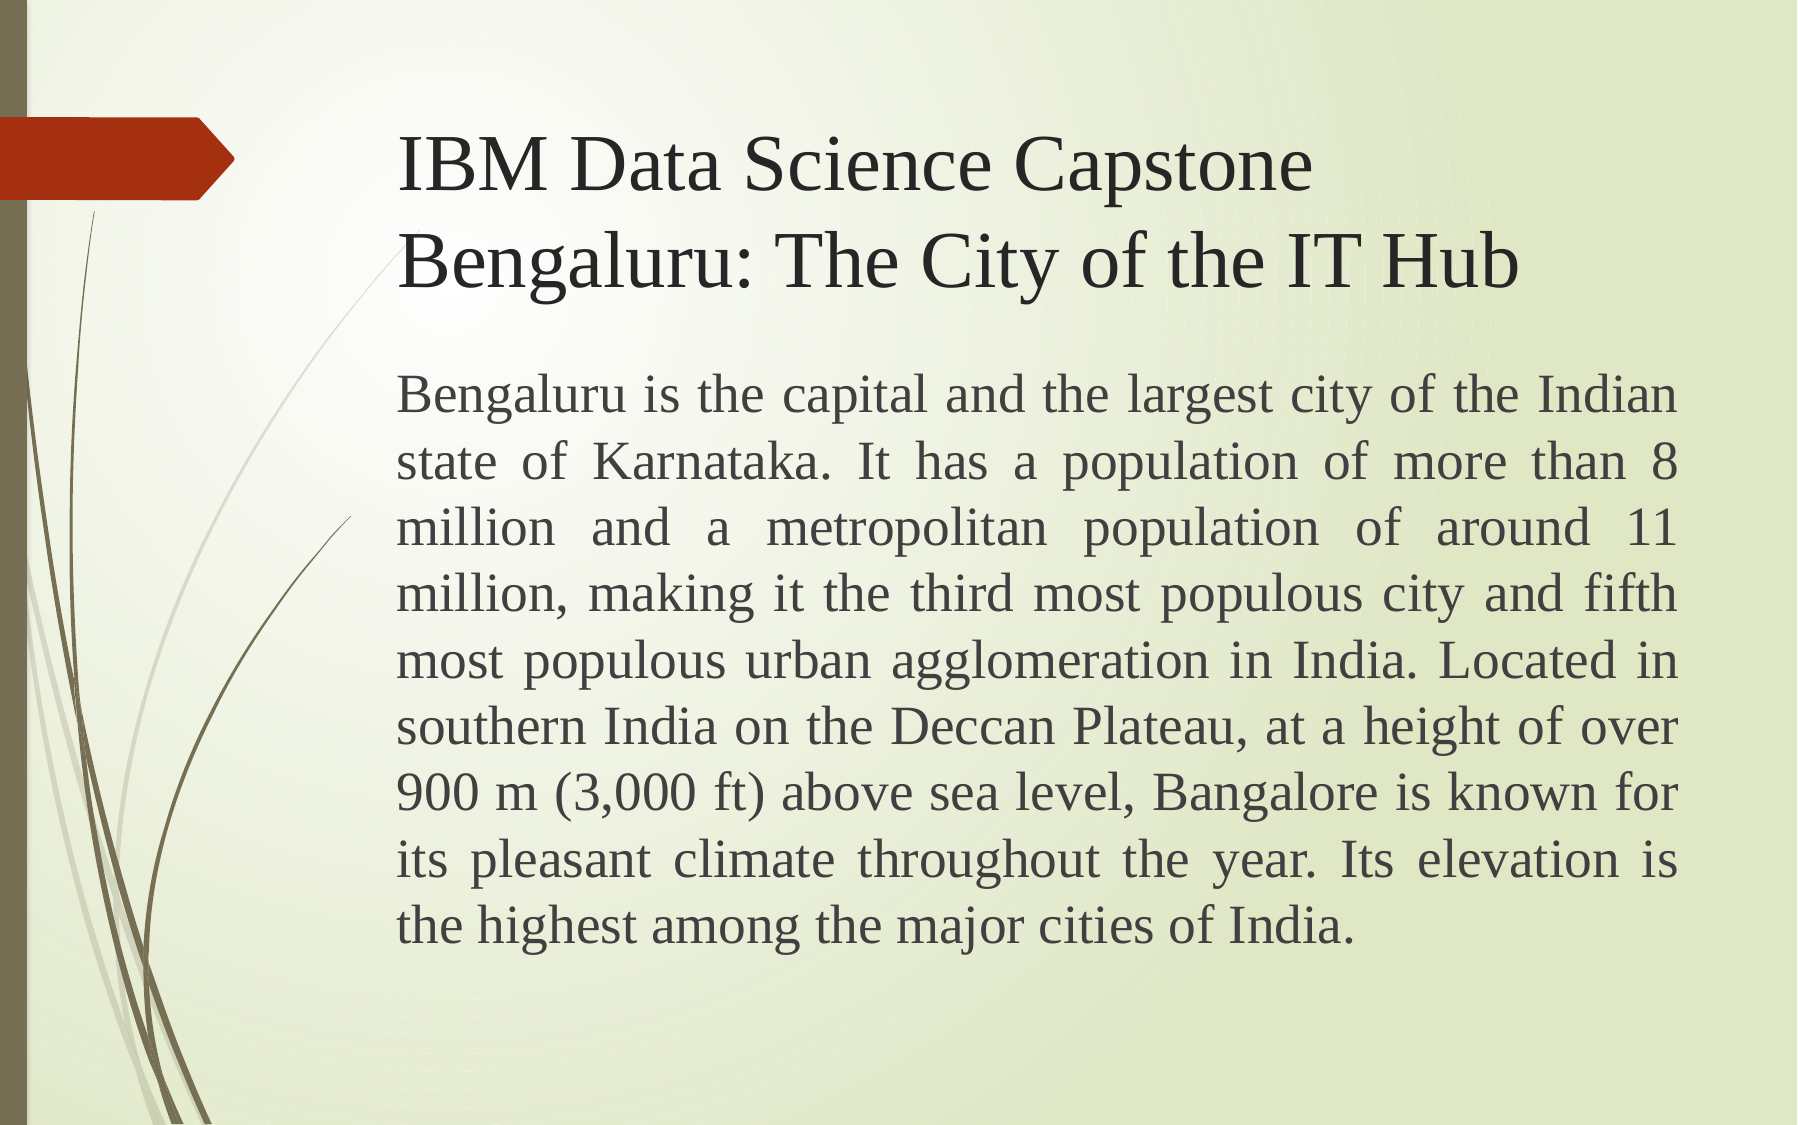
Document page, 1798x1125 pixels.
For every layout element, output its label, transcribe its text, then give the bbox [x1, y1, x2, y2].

list Bengaluru is the capital and the largest city of the Indian state of Karnataka. It has a population of more than 8 million and a metropolitan population of around 11 million, making it the third most populous city and fifth most populous urban agglomeration in India. Located in southern India on the Deccan Plateau, at a height of over 900 m (3,000 ft) above sea level, Bangalore is known for its pleasant climate throughout the year. Its elevation is the highest among the major cities of India. [381, 350, 1696, 970]
title IBM Data Science Capstone Bengaluru: The City of the IT Hub [382, 102, 1696, 313]
